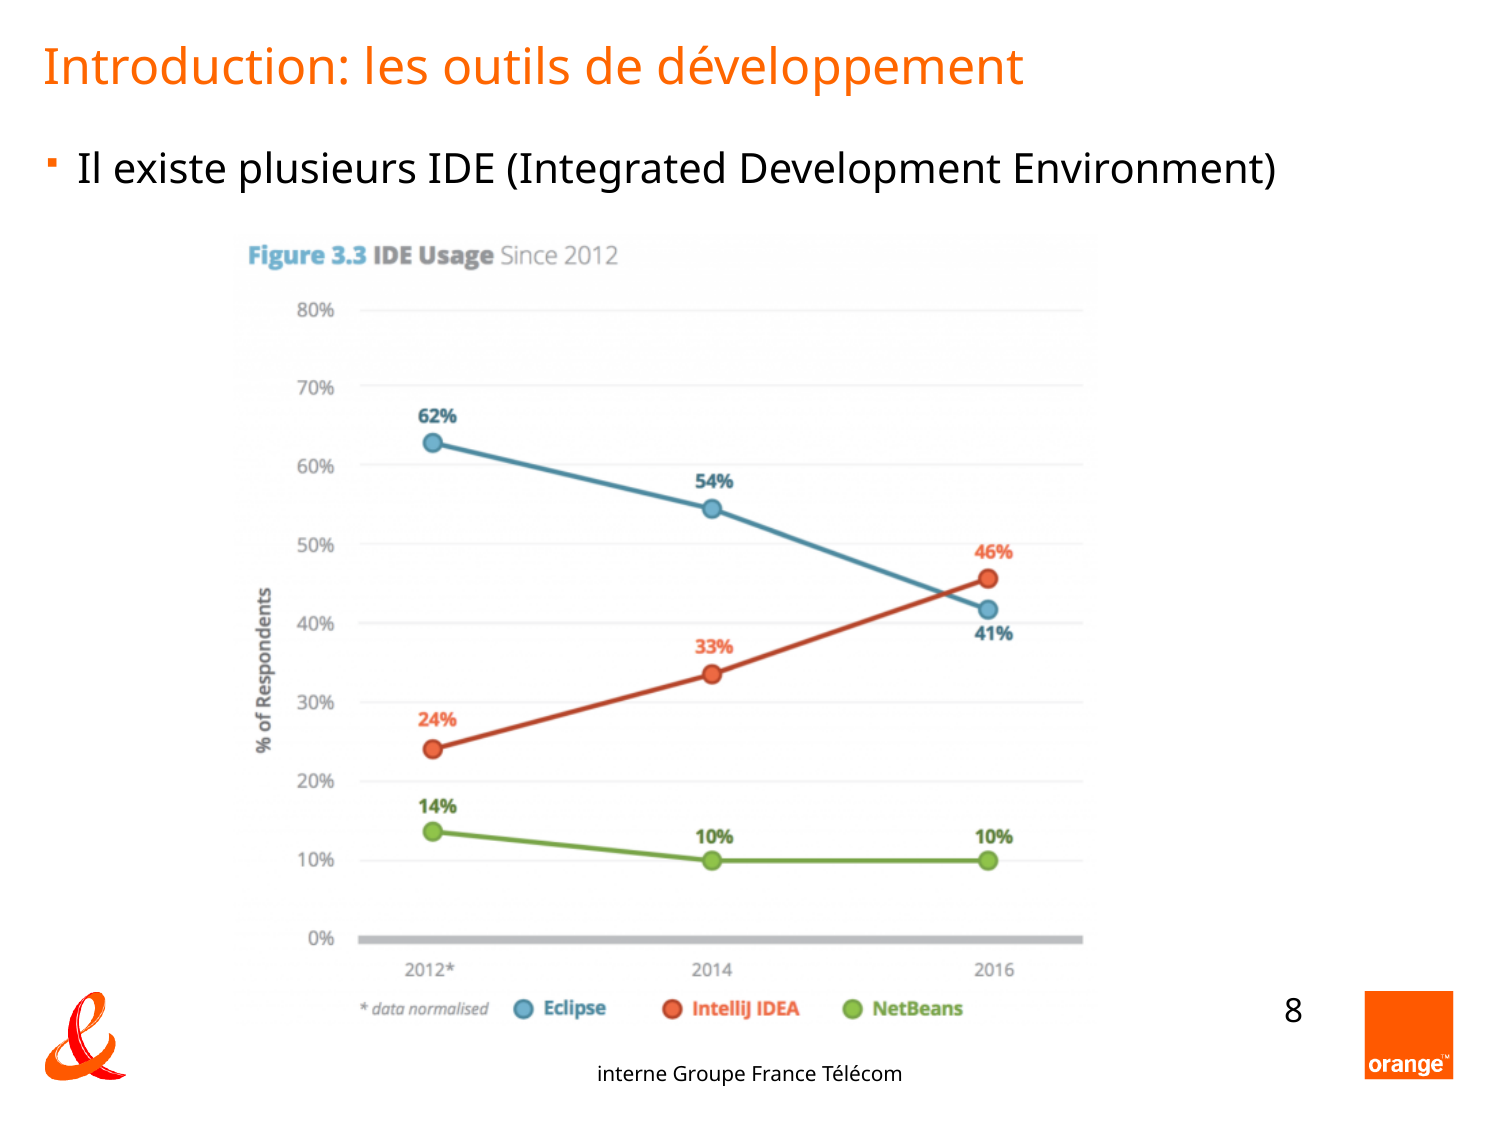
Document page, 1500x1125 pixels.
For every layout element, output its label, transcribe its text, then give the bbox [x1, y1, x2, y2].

title Introduction: les outils de développement [43, 34, 1459, 116]
list Il existe plusieurs IDE (Integrated Development Environment) [45, 141, 1459, 1005]
picture [0, 234, 1218, 1125]
picture [1316, 946, 1497, 1124]
text_box 8 [1249, 993, 1339, 1070]
